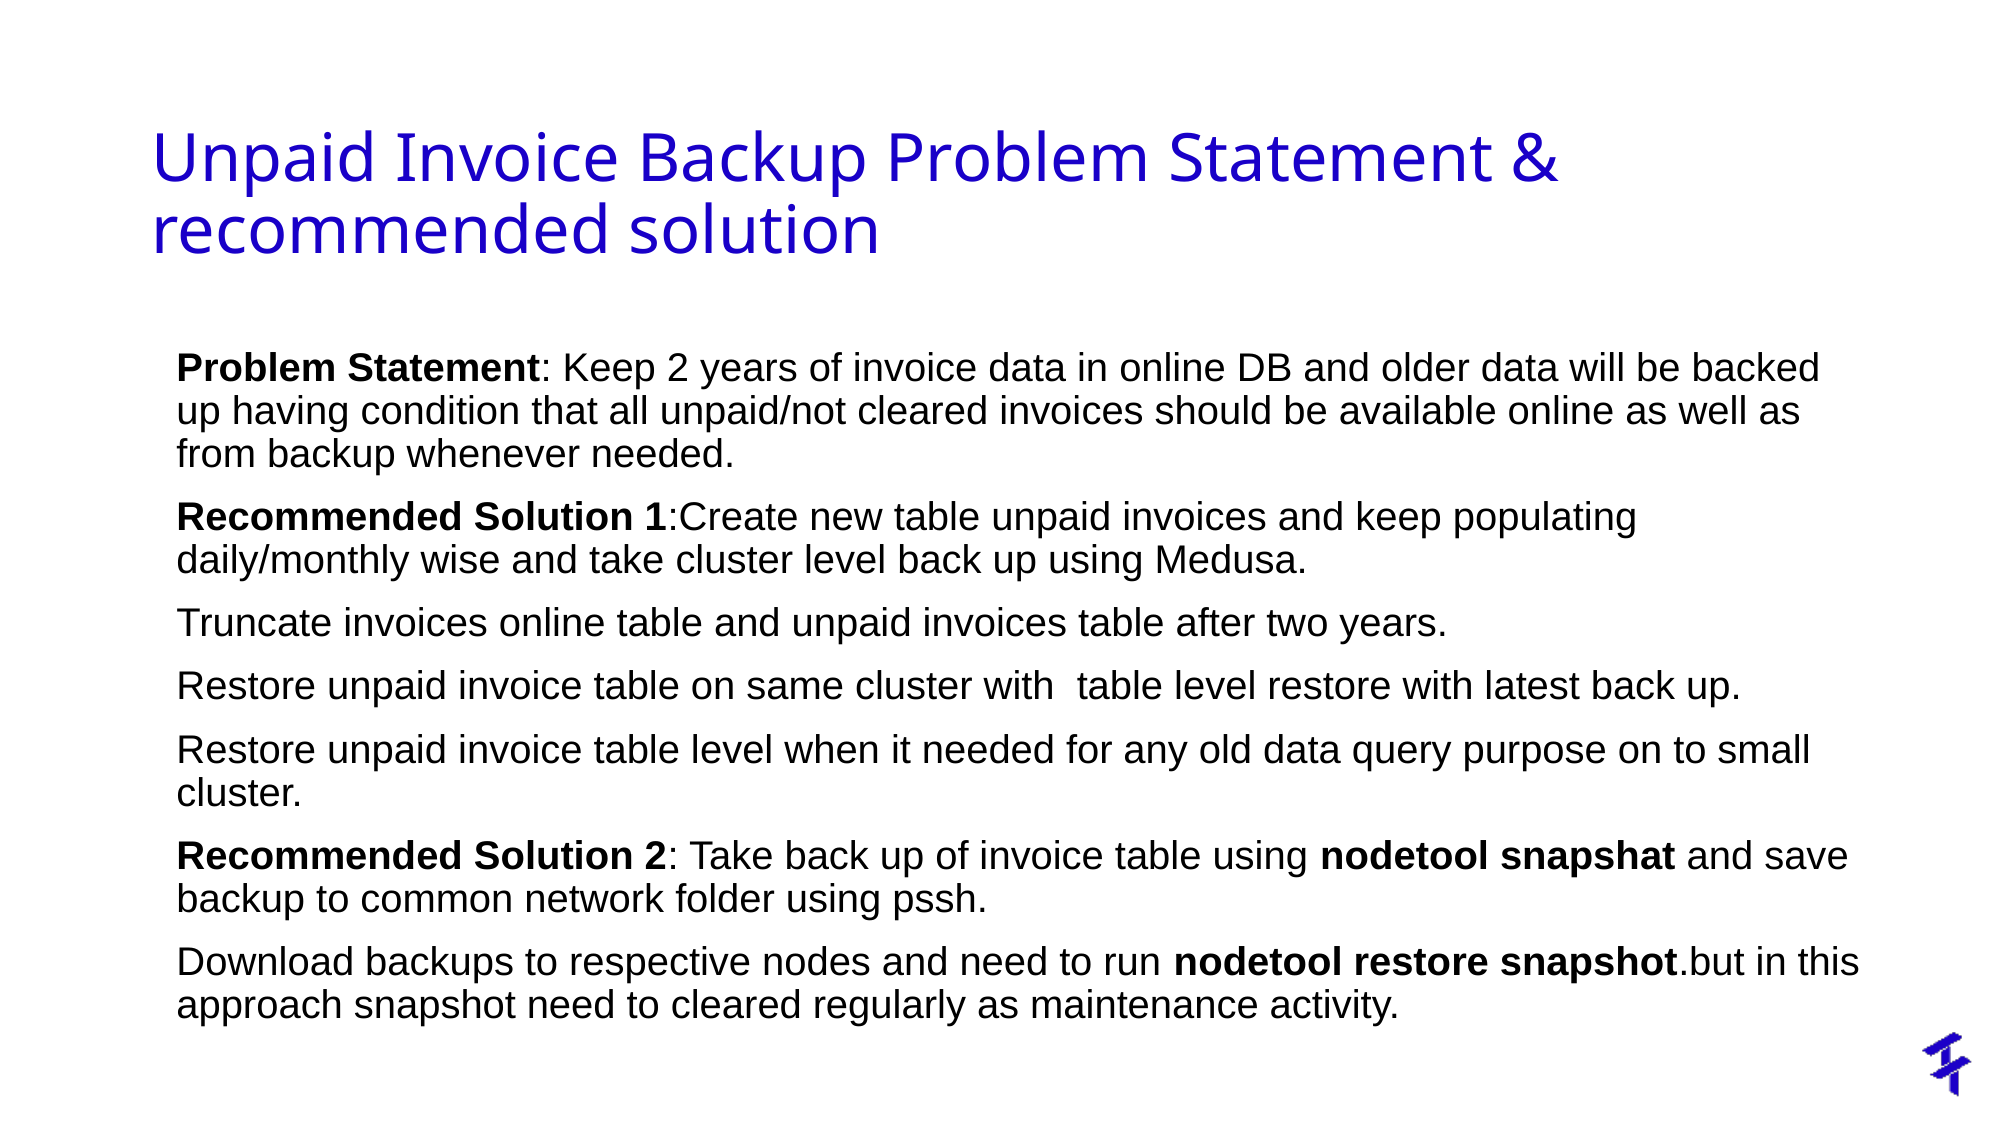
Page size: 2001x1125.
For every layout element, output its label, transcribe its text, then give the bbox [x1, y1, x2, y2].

text_box Problem Statement: Keep 2 years of invoice data in online DB and older data will be backed up having condition that all unpaid/not cleared invoices should be available online as well as from backup whenever needed. Recommended Solution 1:Create new table unpaid invoices and keep populating daily/monthly wise and take cluster level back up using Medusa. Truncate invoices online table and unpaid invoices table after two years. Restore unpaid invoice table on same cluster with table level restore with latest back up. Restore unpaid invoice table level when it needed for any old data query purpose on to small cluster. Recommended Solution 2: Take back up of invoice table using nodetool snapshat and save backup to common network folder using pssh. Download backups to respective nodes and need to run nodetool restore snapshot.but in this approach snapshot need to cleared regularly as maintenance activity. [161, 339, 1887, 1038]
picture [1921, 1031, 1973, 1098]
title Unpaid Invoice Backup Problem Statement & recommended solution [136, 116, 1862, 292]
